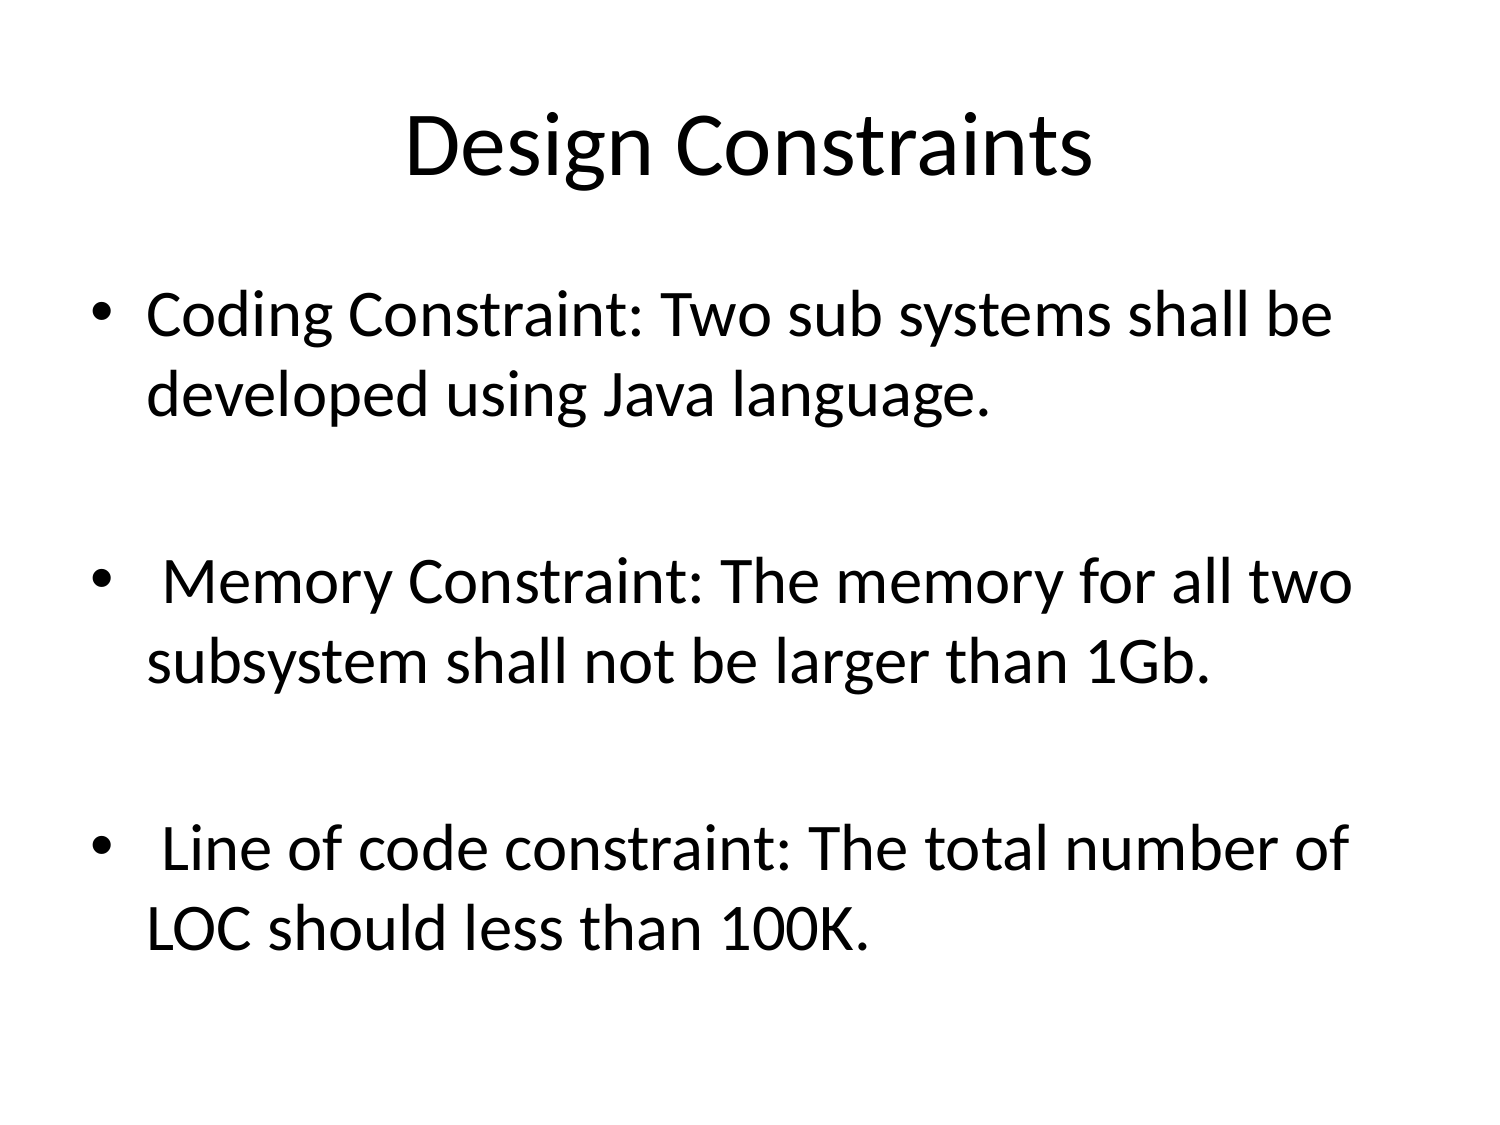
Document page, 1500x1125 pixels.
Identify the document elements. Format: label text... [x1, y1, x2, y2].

title Design Constraints [75, 45, 1425, 233]
list Coding Constraint: Two sub systems shall be developed using Java language. Memory Constraint: The memory for all two subsystem shall not be larger than 1Gb. Line of code constraint: The total number of LOC should less than 100K. [75, 262, 1425, 1005]
